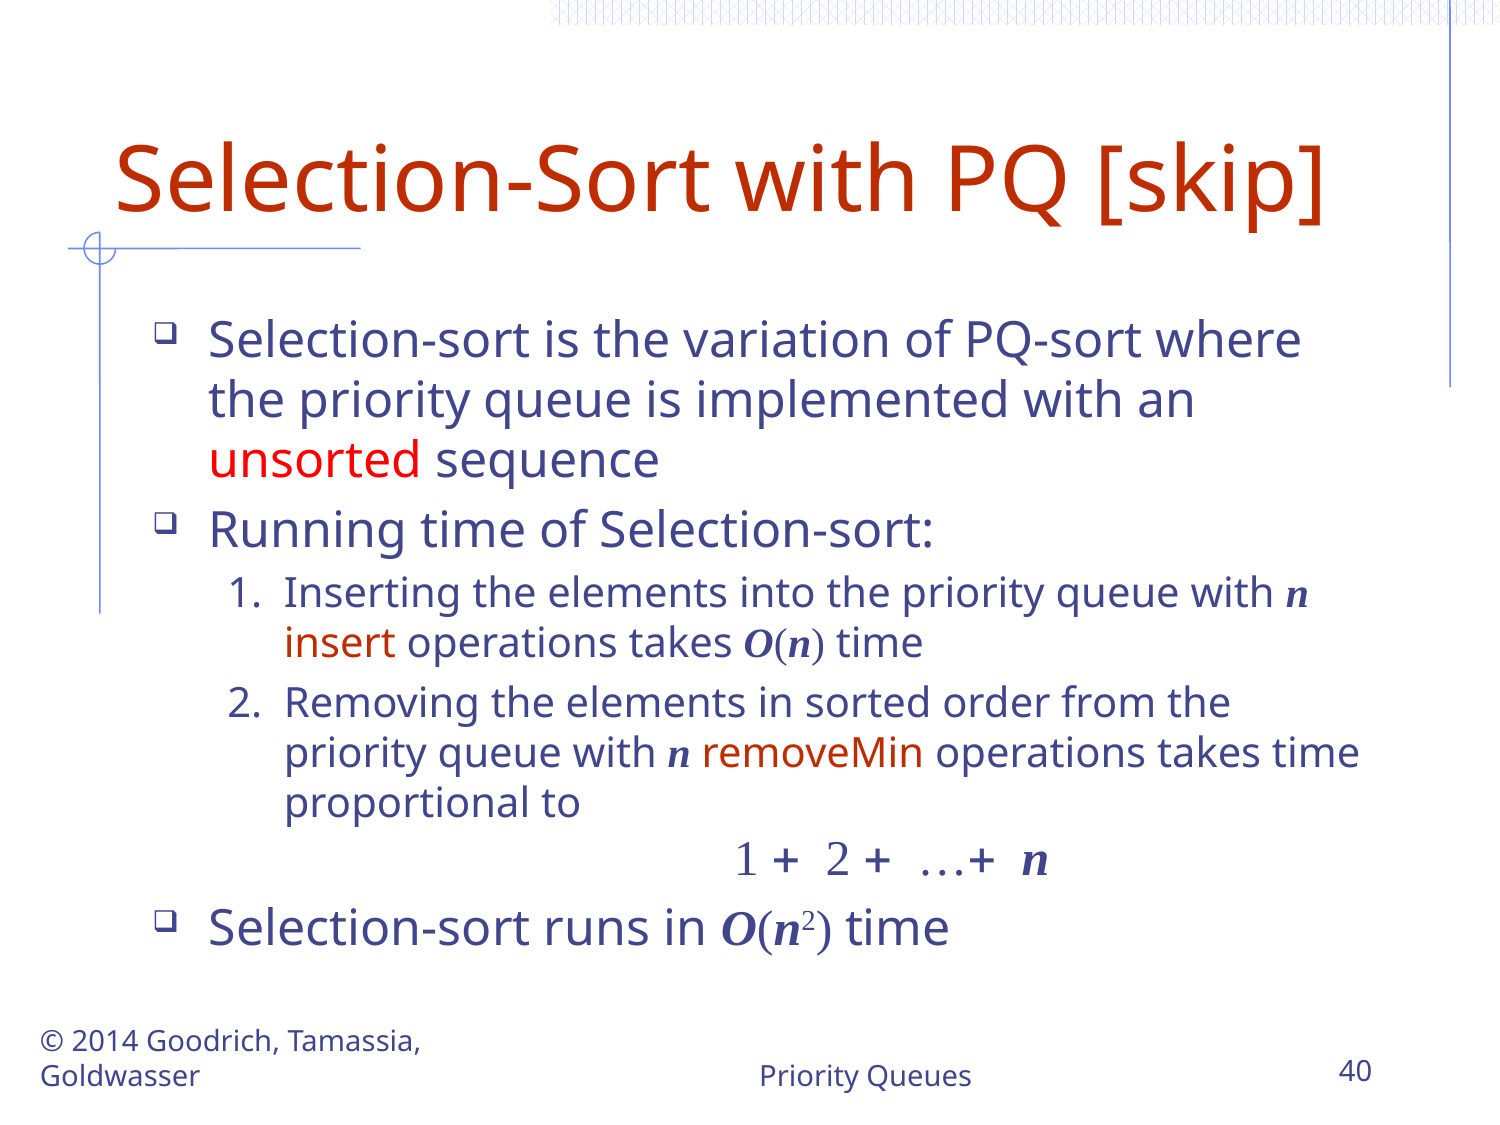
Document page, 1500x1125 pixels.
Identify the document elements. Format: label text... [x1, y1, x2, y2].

title Selection-Sort with PQ [skip] [99, 50, 1413, 238]
list Selection-sort is the variation of PQ-sort where the priority queue is implemented with an unsorted sequence Running time of Selection-sort: Inserting the elements into the priority queue with n insert operations takes O(n) time Removing the elements in sorted order from the priority queue with n removeMin operations takes time proportional to 1 + 2 + …+ n Selection-sort runs in O(n2) time [137, 299, 1388, 975]
footer Priority Queues [588, 1024, 988, 1101]
slide_number 40 [1074, 1024, 1388, 1101]
slide_number © 2014 Goodrich, Tamassia, Goldwasser [24, 1024, 588, 1101]
